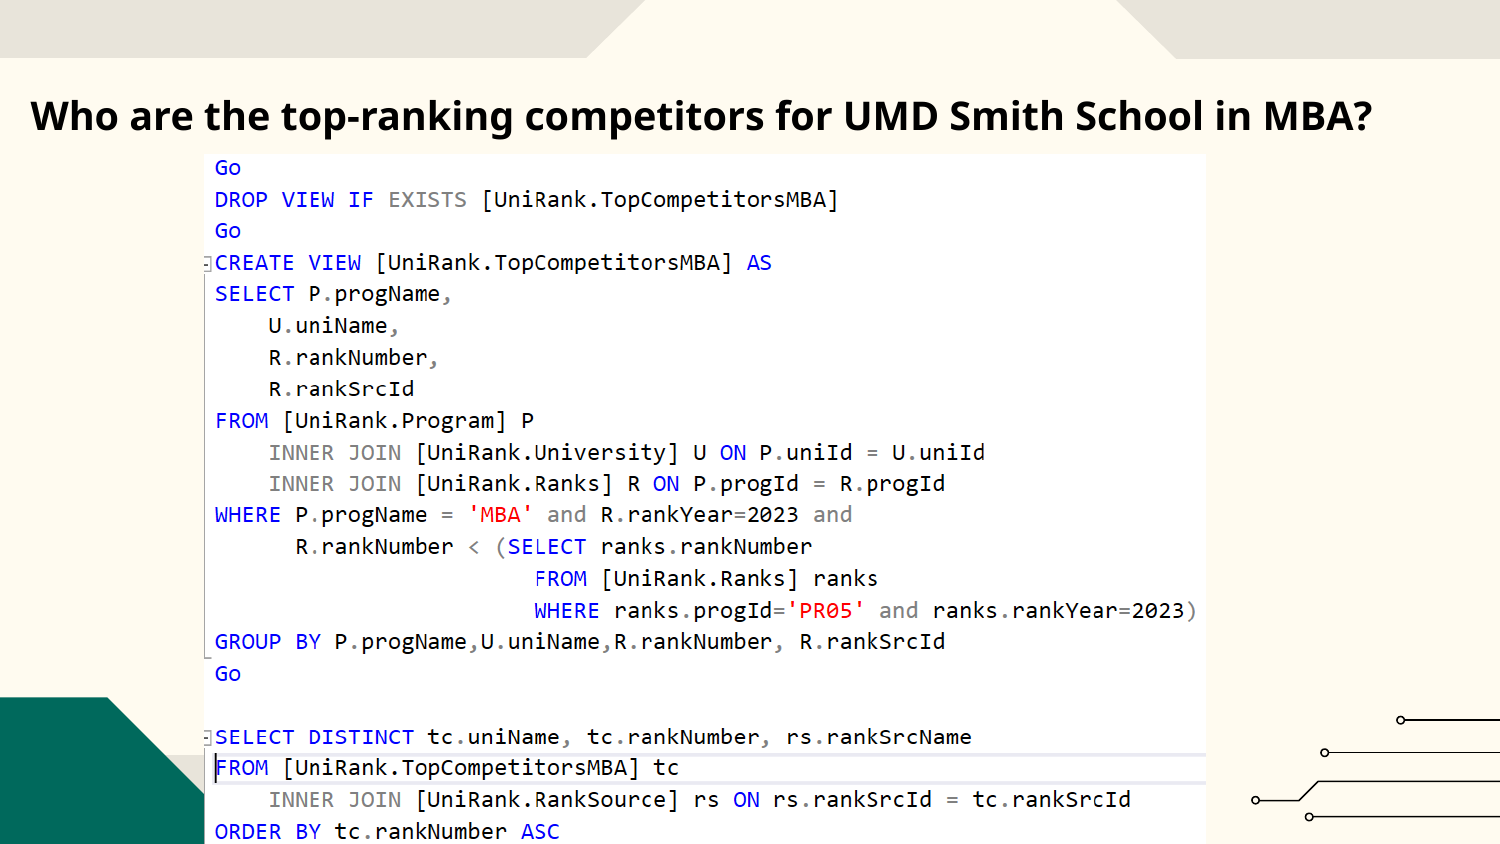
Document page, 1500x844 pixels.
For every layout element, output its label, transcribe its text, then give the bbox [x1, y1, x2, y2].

text_box Who are the top-ranking competitors for UMD Smith School in MBA? [15, 76, 1485, 154]
picture [203, 154, 1206, 844]
